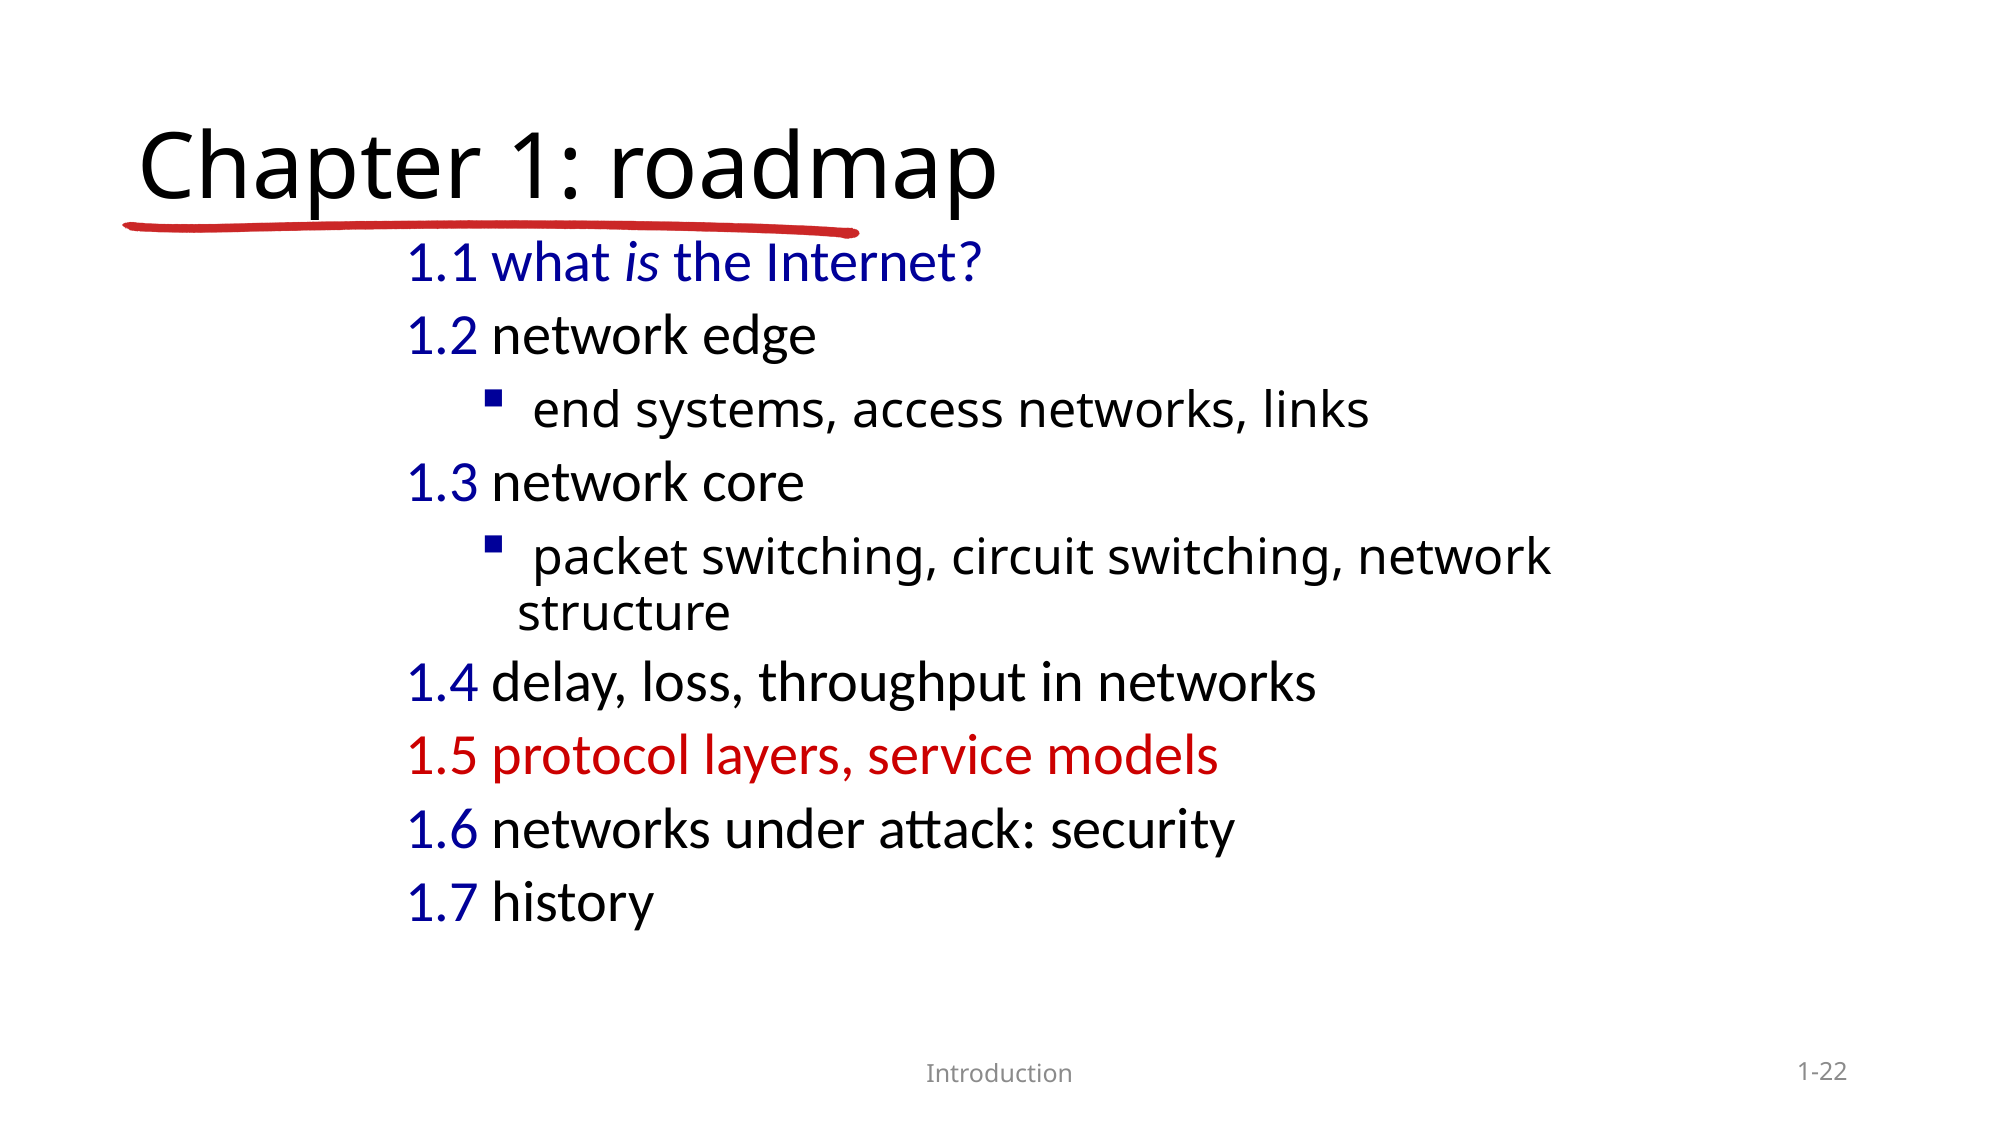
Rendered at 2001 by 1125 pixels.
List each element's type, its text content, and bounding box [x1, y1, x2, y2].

slide_number 1-17 [1412, 1042, 1863, 1103]
picture [118, 214, 870, 244]
title Chapter 1: roadmap [137, 59, 1863, 278]
list 1.1 what is the Internet? 1.2 network edge end systems, access networks, links 1.3 network core packet switching, circuit switching, network structure 1.4 delay, loss, throughput in networks 1.5 protocol layers, service models 1.6 networks under attack: security 1.7 history [329, 230, 1677, 994]
footer Introduction [662, 1042, 1338, 1103]
